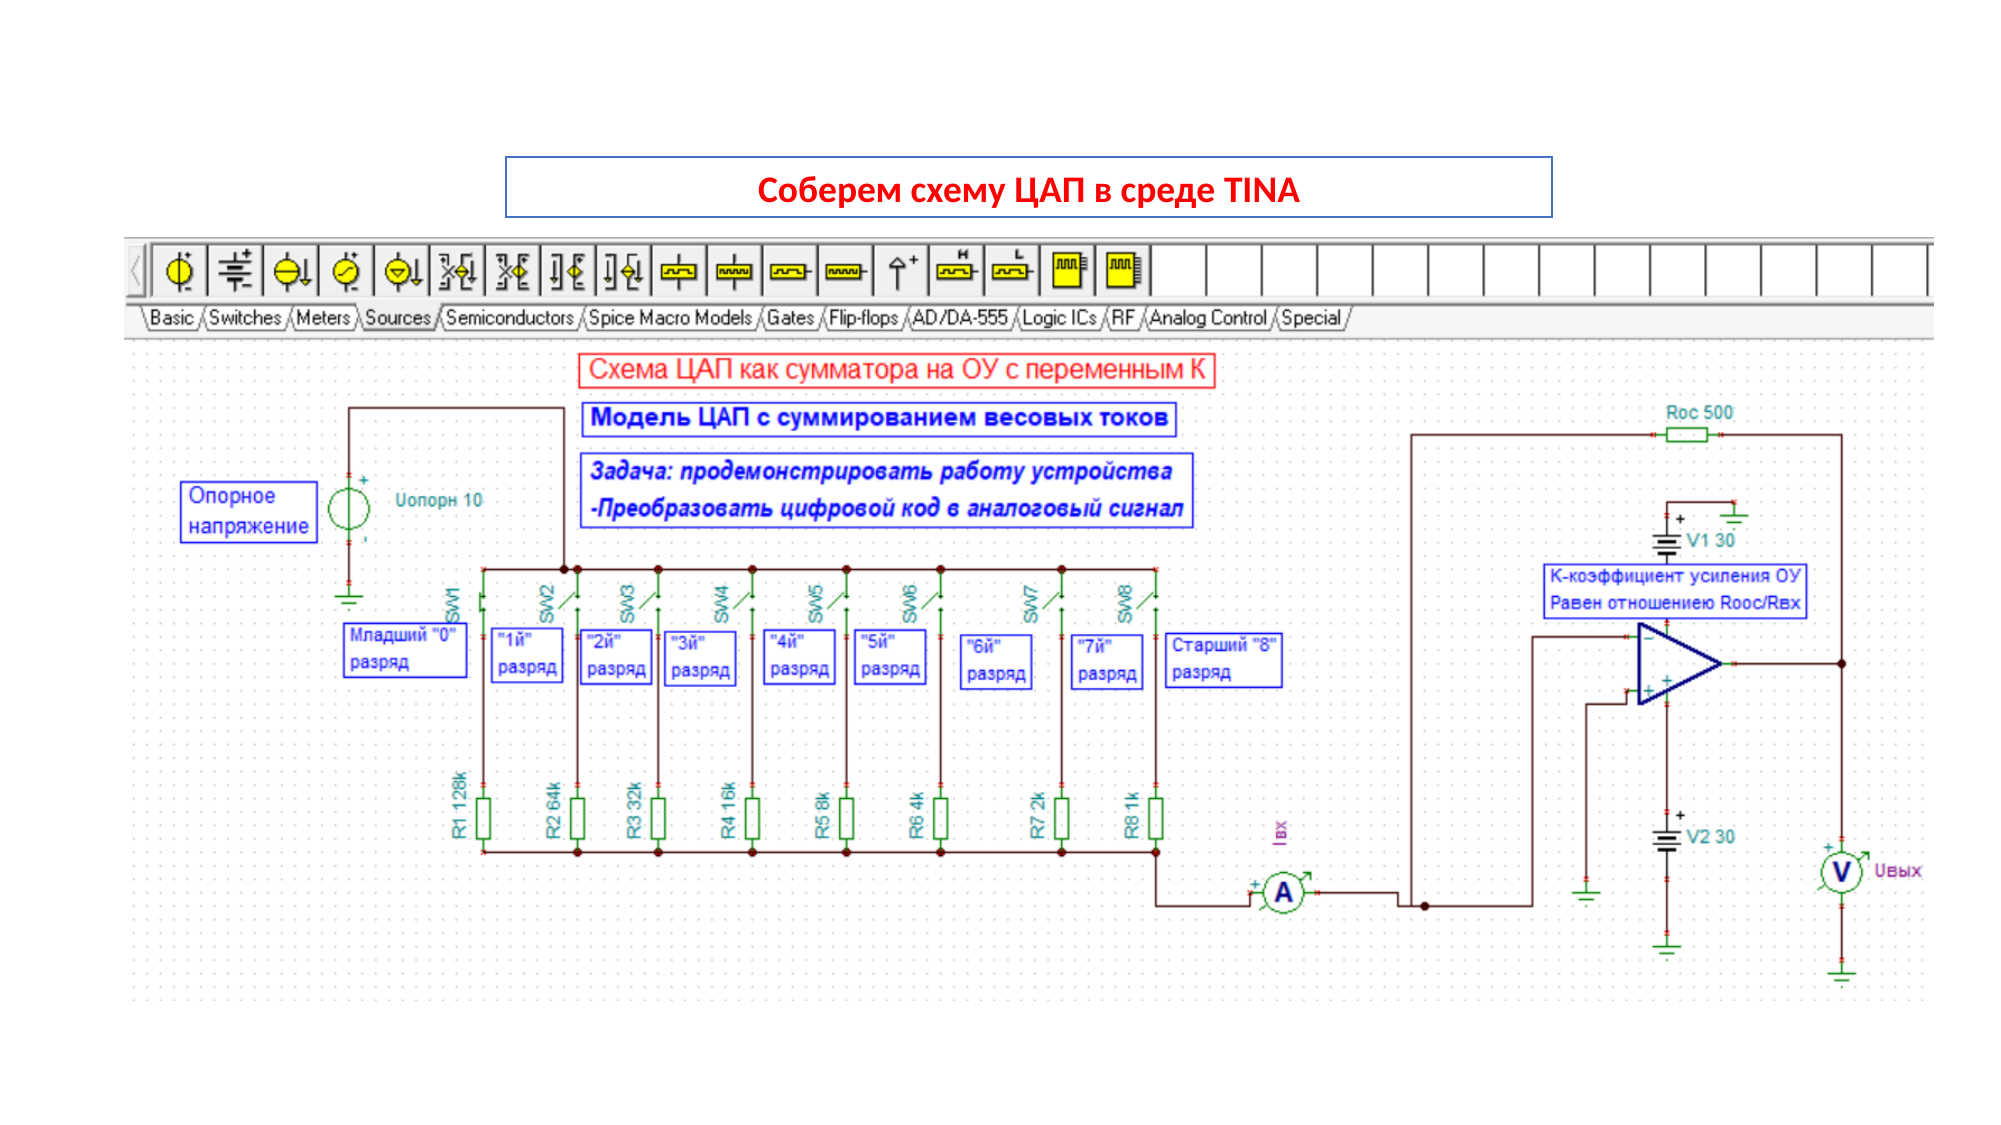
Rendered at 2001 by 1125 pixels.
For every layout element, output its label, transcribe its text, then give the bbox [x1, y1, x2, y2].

text_box Соберем схему ЦАП в среде TINA [505, 156, 1553, 218]
picture [124, 237, 1934, 1001]
